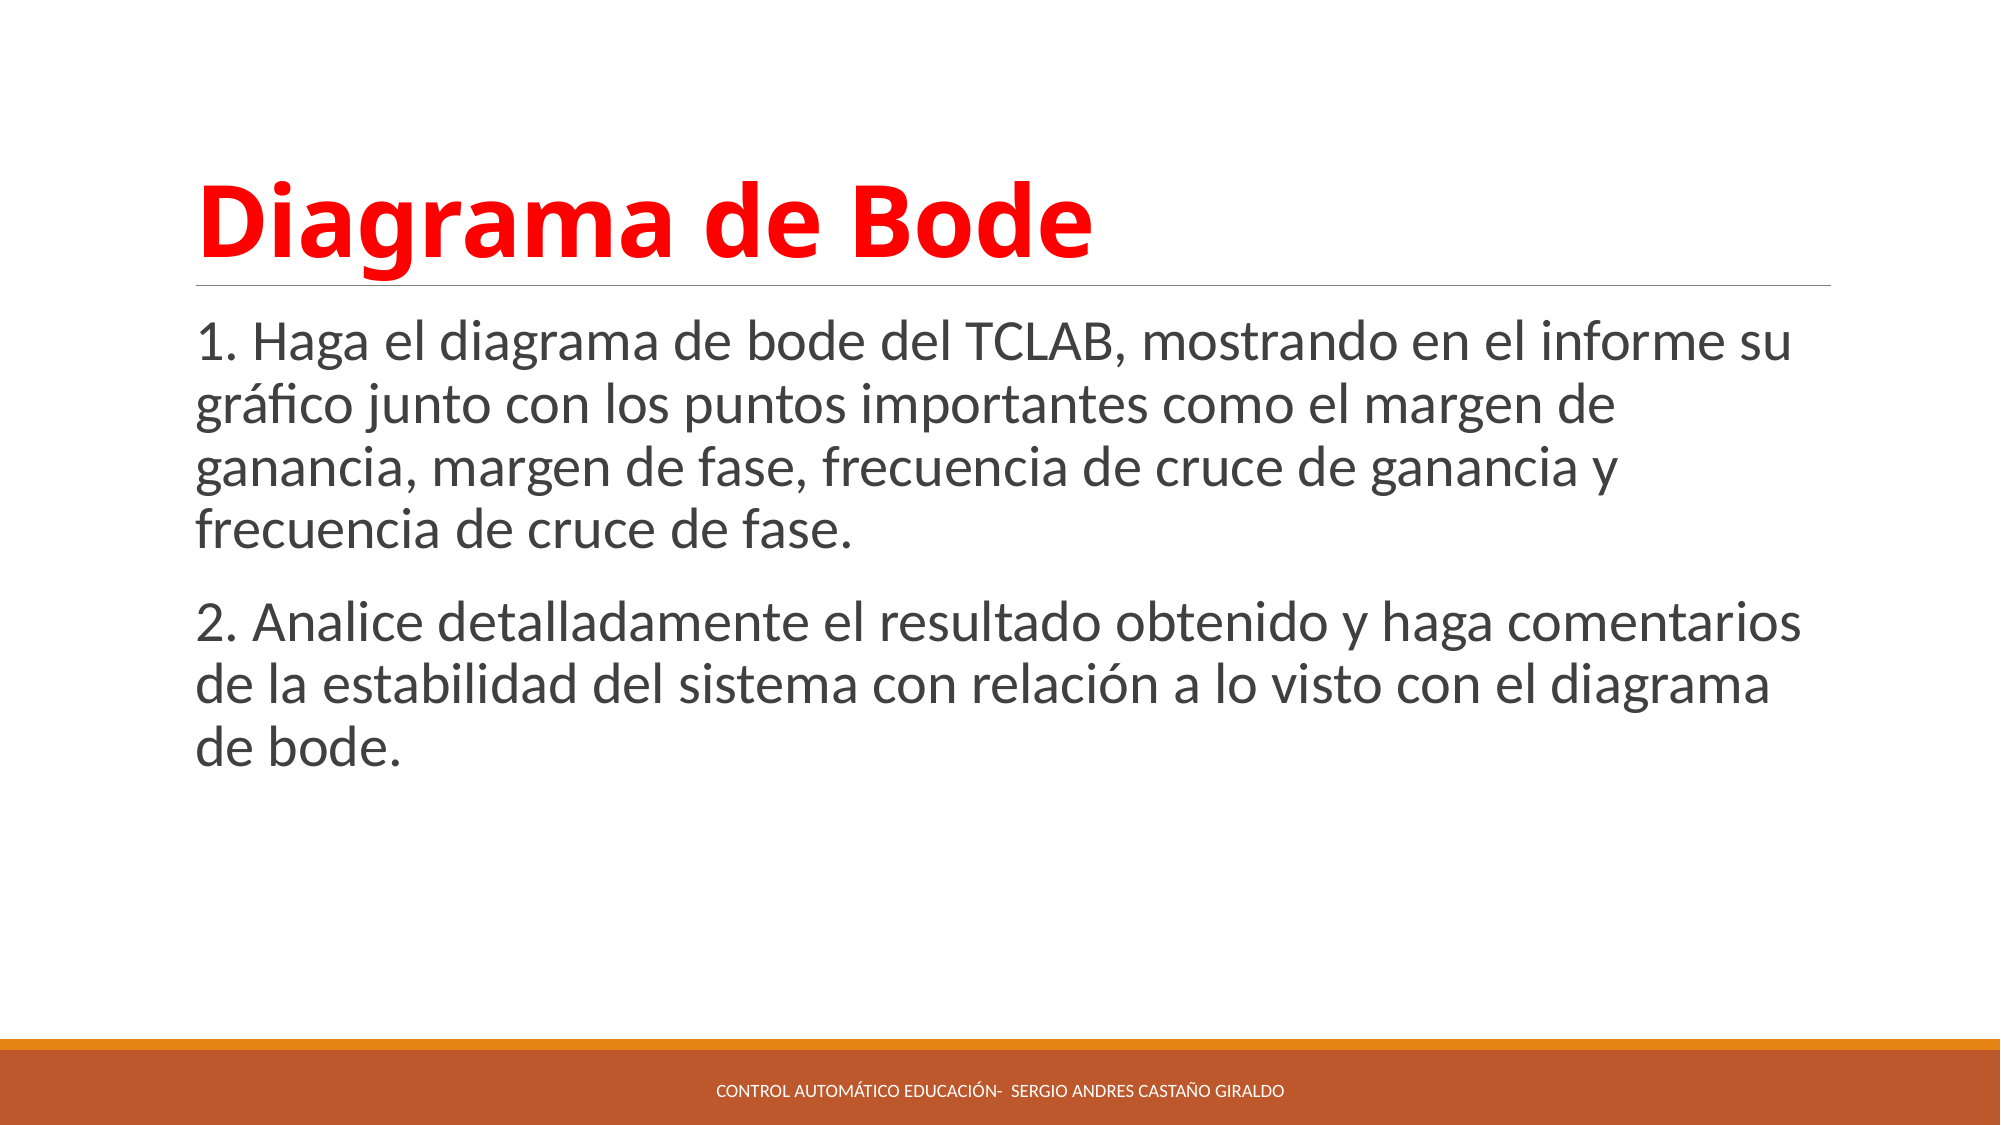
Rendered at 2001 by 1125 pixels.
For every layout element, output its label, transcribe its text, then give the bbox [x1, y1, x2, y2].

title Diagrama de Bode [180, 47, 1830, 285]
list 1. Haga el diagrama de bode del TCLAB, mostrando en el informe su gráfico junto con los puntos importantes como el margen de ganancia, margen de fase, frecuencia de cruce de ganancia y frecuencia de cruce de fase. 2. Analice detalladamente el resultado obtenido y haga comentarios de la estabilidad del sistema con relación a lo visto con el diagrama de bode. [180, 302, 1830, 963]
footer CONTROL AUTOMÁTICO EDUCACIÓN- Sergio Andres Castaño Giraldo [604, 1059, 1396, 1120]
